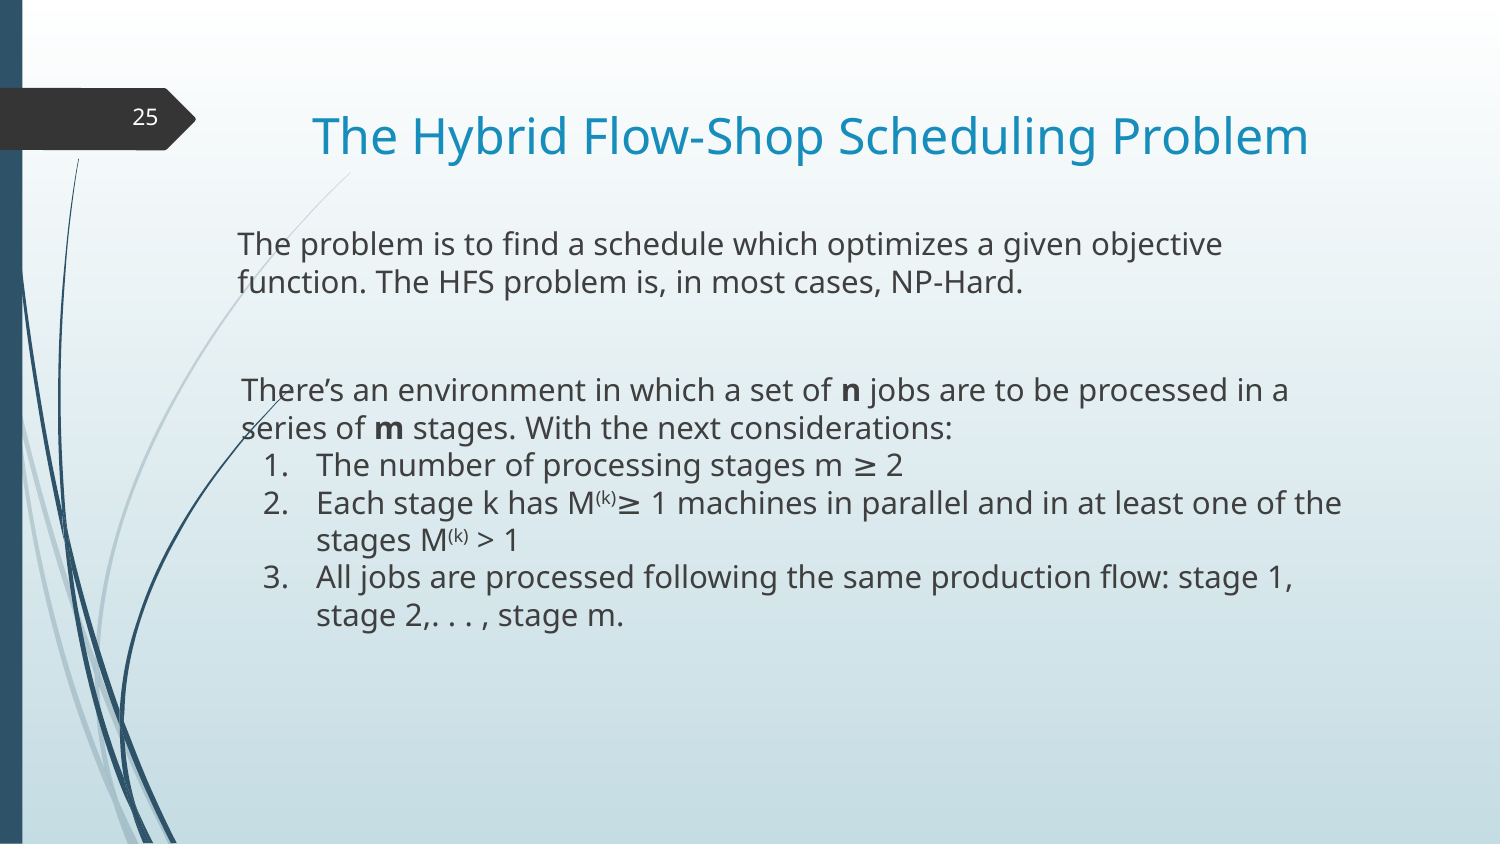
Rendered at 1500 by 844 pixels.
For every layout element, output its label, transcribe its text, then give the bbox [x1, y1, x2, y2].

slide_number 25 [74, 95, 170, 141]
text_box There’s an environment in which a set of n jobs are to be processed in a series of m stages. With the next considerations: The number of processing stages m ≥ 2 Each stage k has M(k)≥ 1 machines in parallel and in at least one of the stages M(k) > 1 All jobs are processed following the same production flow: stage 1, stage 2,. . . , stage m. [226, 355, 1398, 684]
list The problem is to find a schedule which optimizes a given objective function. The HFS problem is, in most cases, NP-Hard. [226, 218, 1323, 343]
title The Hybrid Flow-Shop Scheduling Problem [300, 98, 1398, 257]
